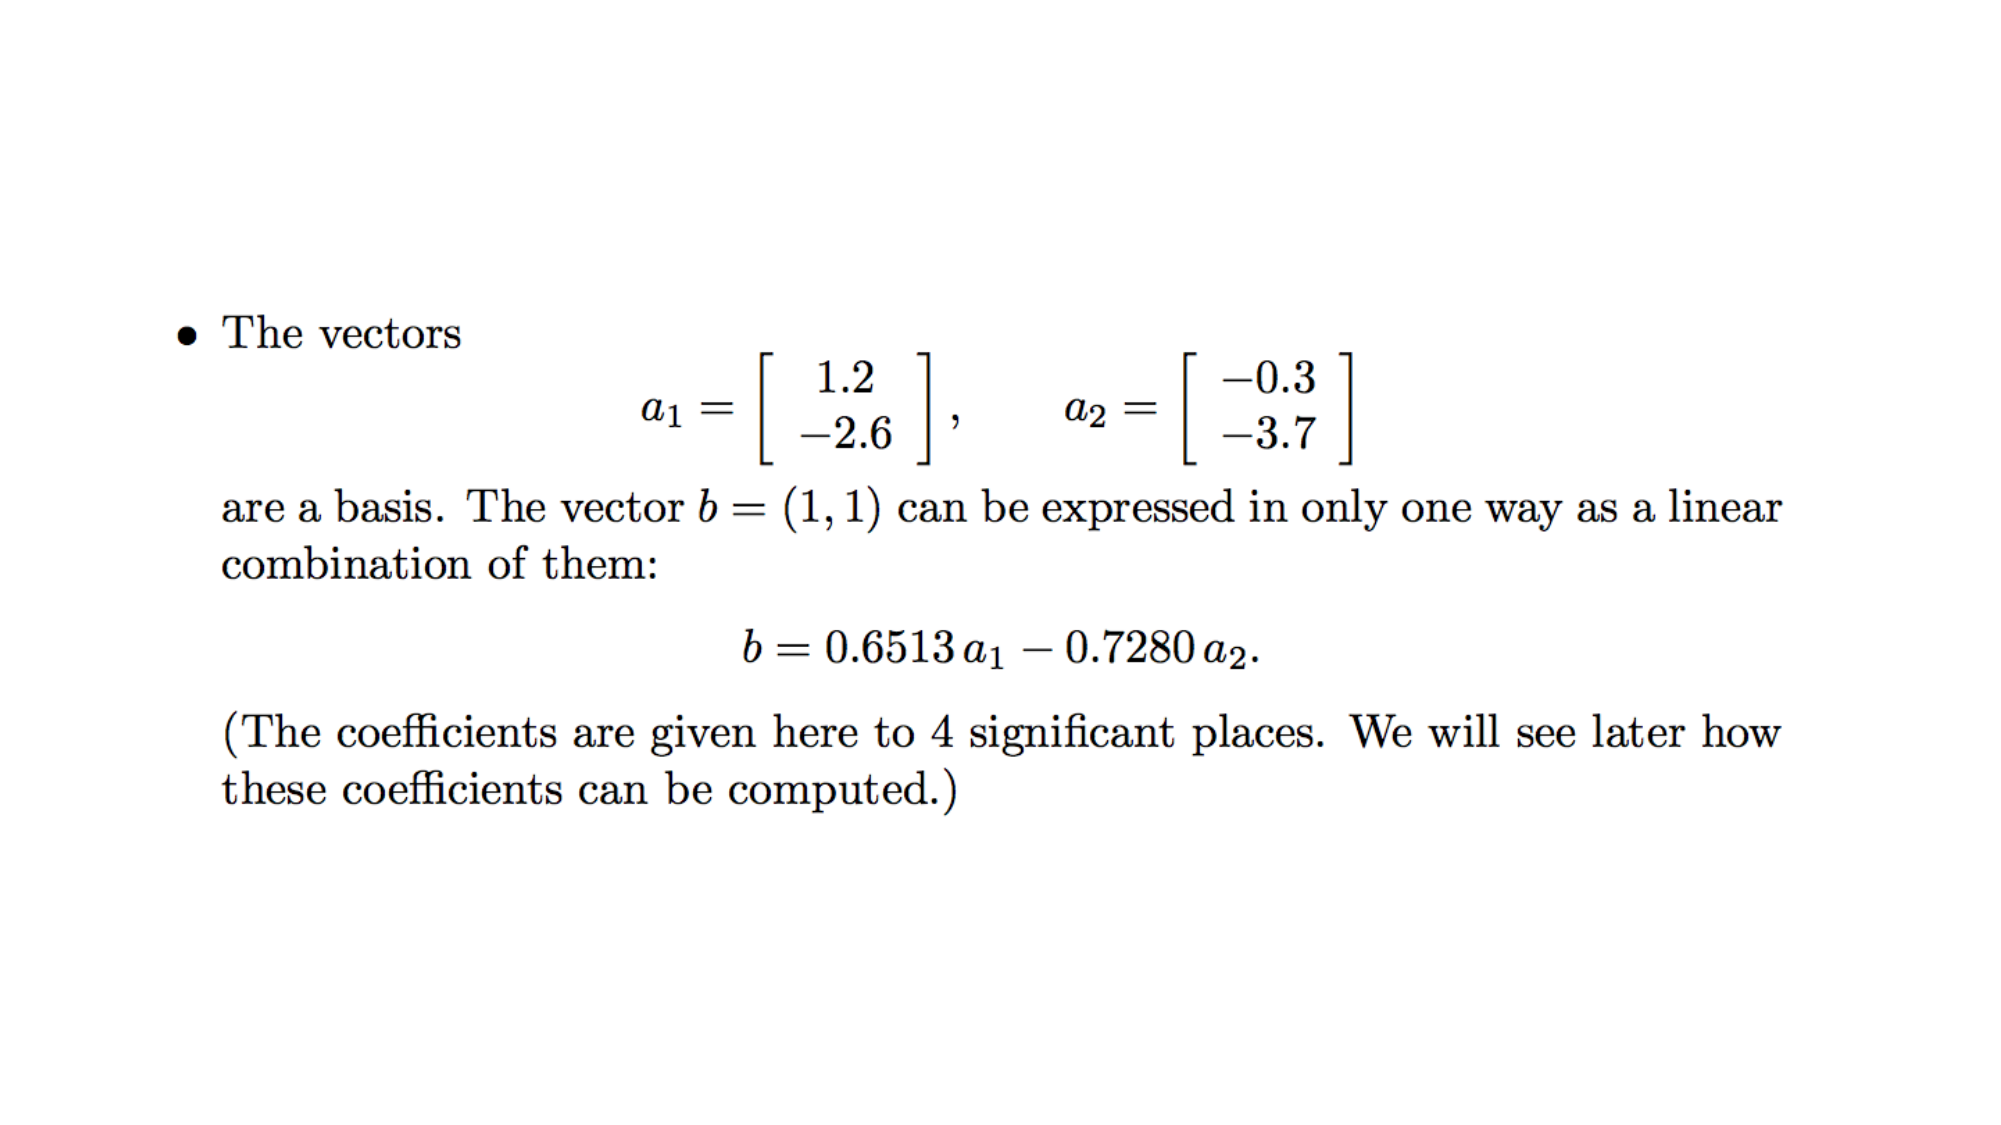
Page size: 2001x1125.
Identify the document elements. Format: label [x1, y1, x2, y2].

list [163, 312, 1829, 843]
